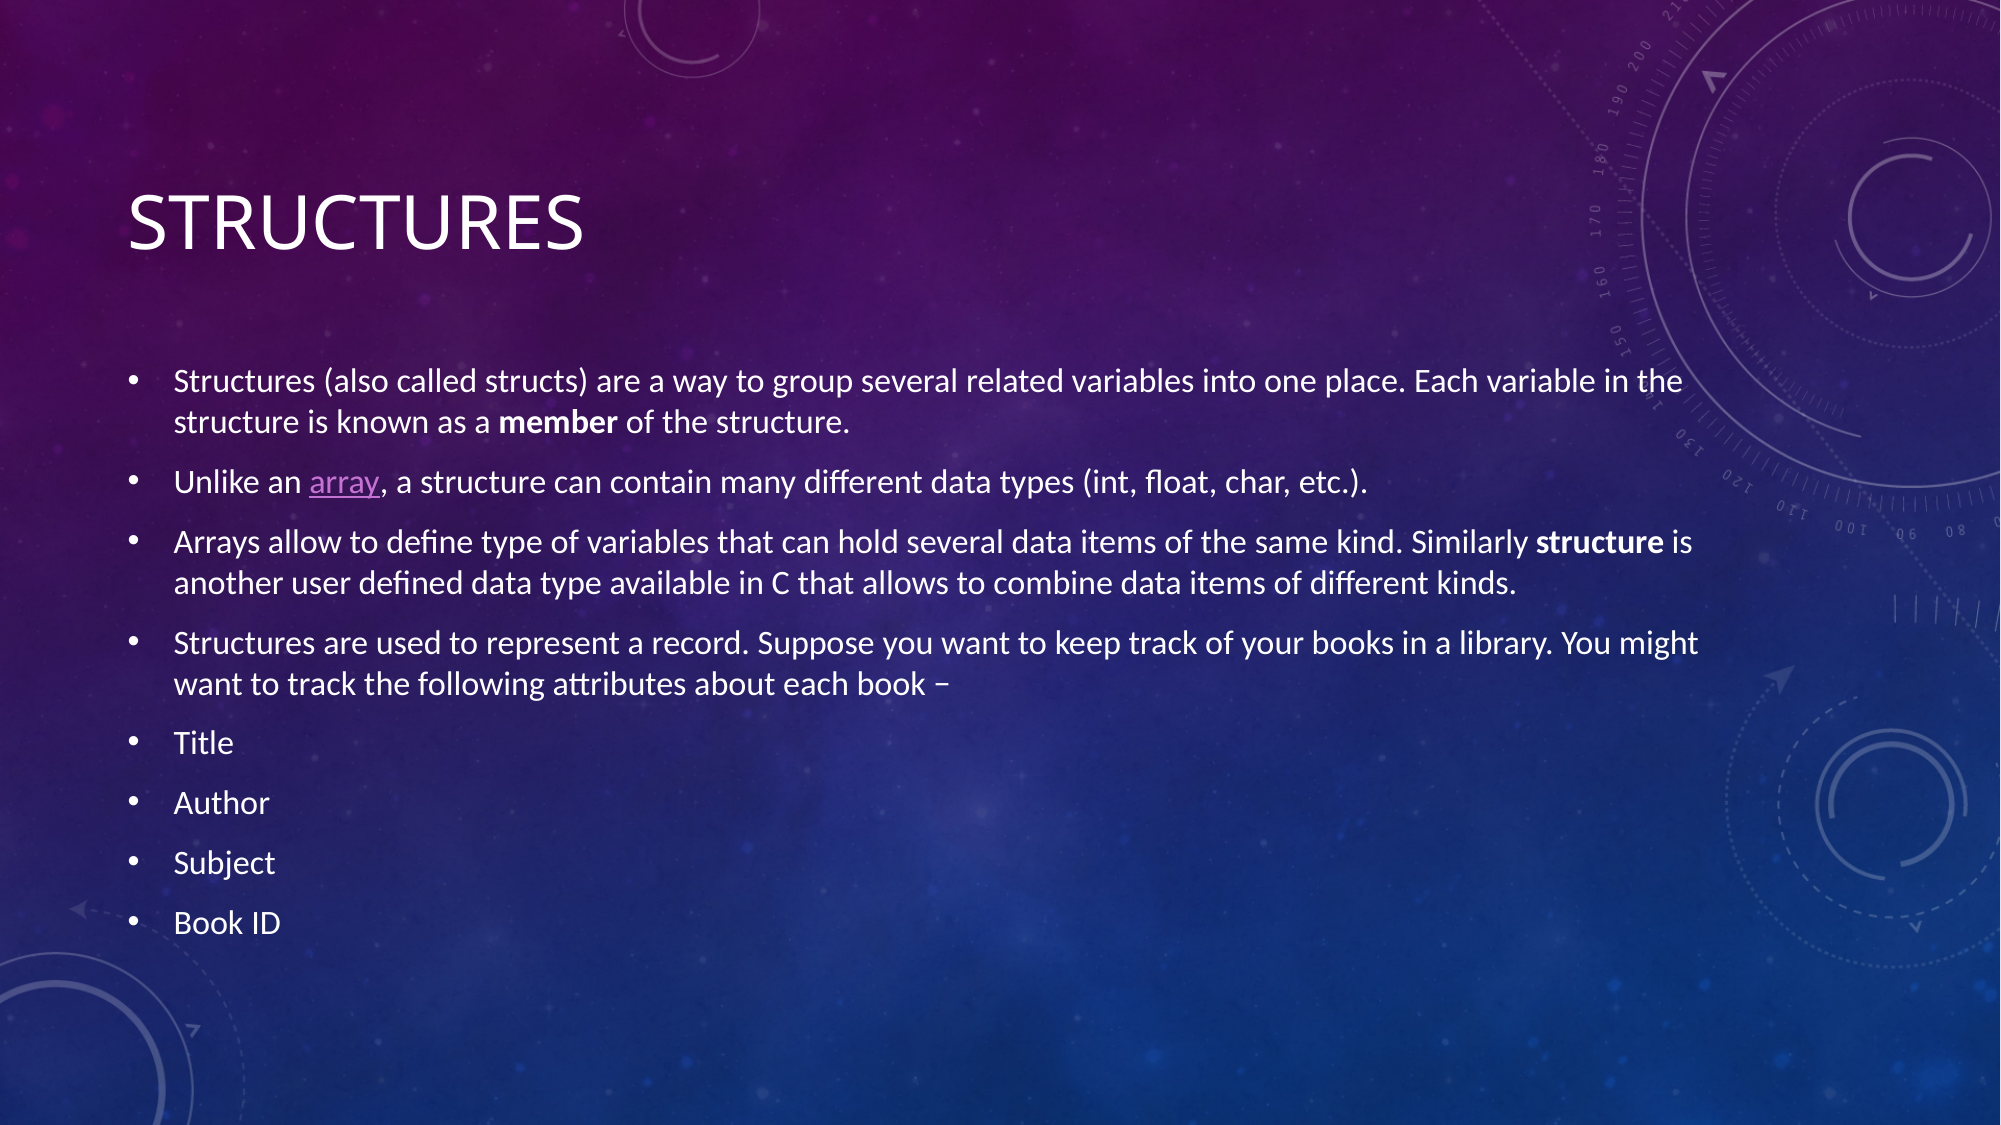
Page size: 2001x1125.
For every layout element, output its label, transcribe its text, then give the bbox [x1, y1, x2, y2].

title Structures [112, 99, 1775, 339]
list Structures (also called structs) are a way to group several related variables into one place. Each variable in the structure is known as a member of the structure. Unlike an array, a structure can contain many different data types (int, float, char, etc.). Arrays allow to define type of variables that can hold several data items of the same kind. Similarly structure is another user defined data type available in C that allows to combine data items of different kinds. Structures are used to represent a record. Suppose you want to keep track of your books in a library. You might want to track the following attributes about each book − Title Author Subject Book ID [112, 351, 1775, 950]
picture [0, 0, 2001, 1125]
